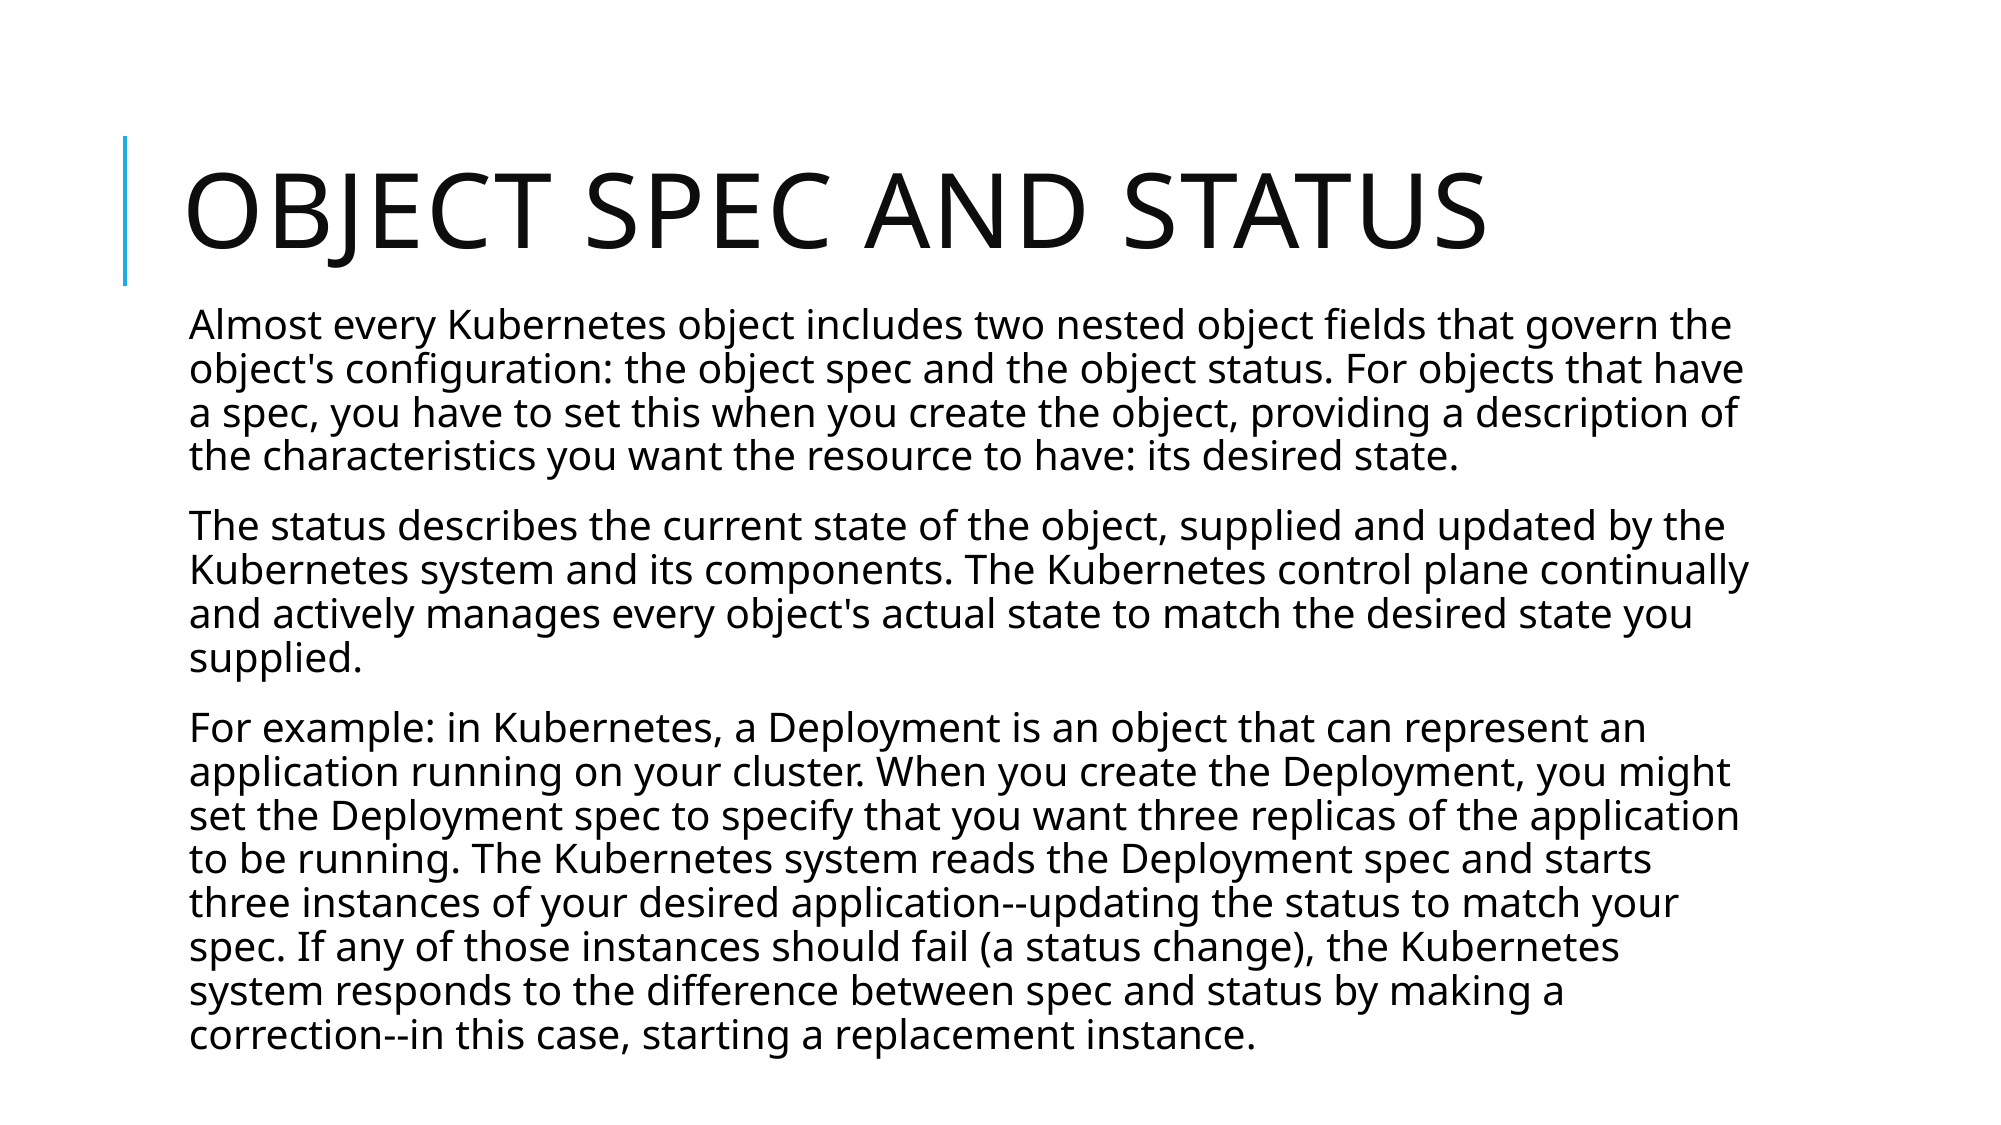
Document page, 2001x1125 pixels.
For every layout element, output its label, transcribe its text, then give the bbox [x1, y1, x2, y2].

title Object spec and status [168, 96, 1763, 296]
list Almost every Kubernetes object includes two nested object fields that govern the object's configuration: the object spec and the object status. For objects that have a spec, you have to set this when you create the object, providing a description of the characteristics you want the resource to have: its desired state. The status describes the current state of the object, supplied and updated by the Kubernetes system and its components. The Kubernetes control plane continually and actively manages every object's actual state to match the desired state you supplied. For example: in Kubernetes, a Deployment is an object that can represent an application running on your cluster. When you create the Deployment, you might set the Deployment spec to specify that you want three replicas of the application to be running. The Kubernetes system reads the Deployment spec and starts three instances of your desired application--updating the status to match your spec. If any of those instances should fail (a status change), the Kubernetes system responds to the difference between spec and status by making a correction--in this case, starting a replacement instance. [168, 296, 1763, 1084]
